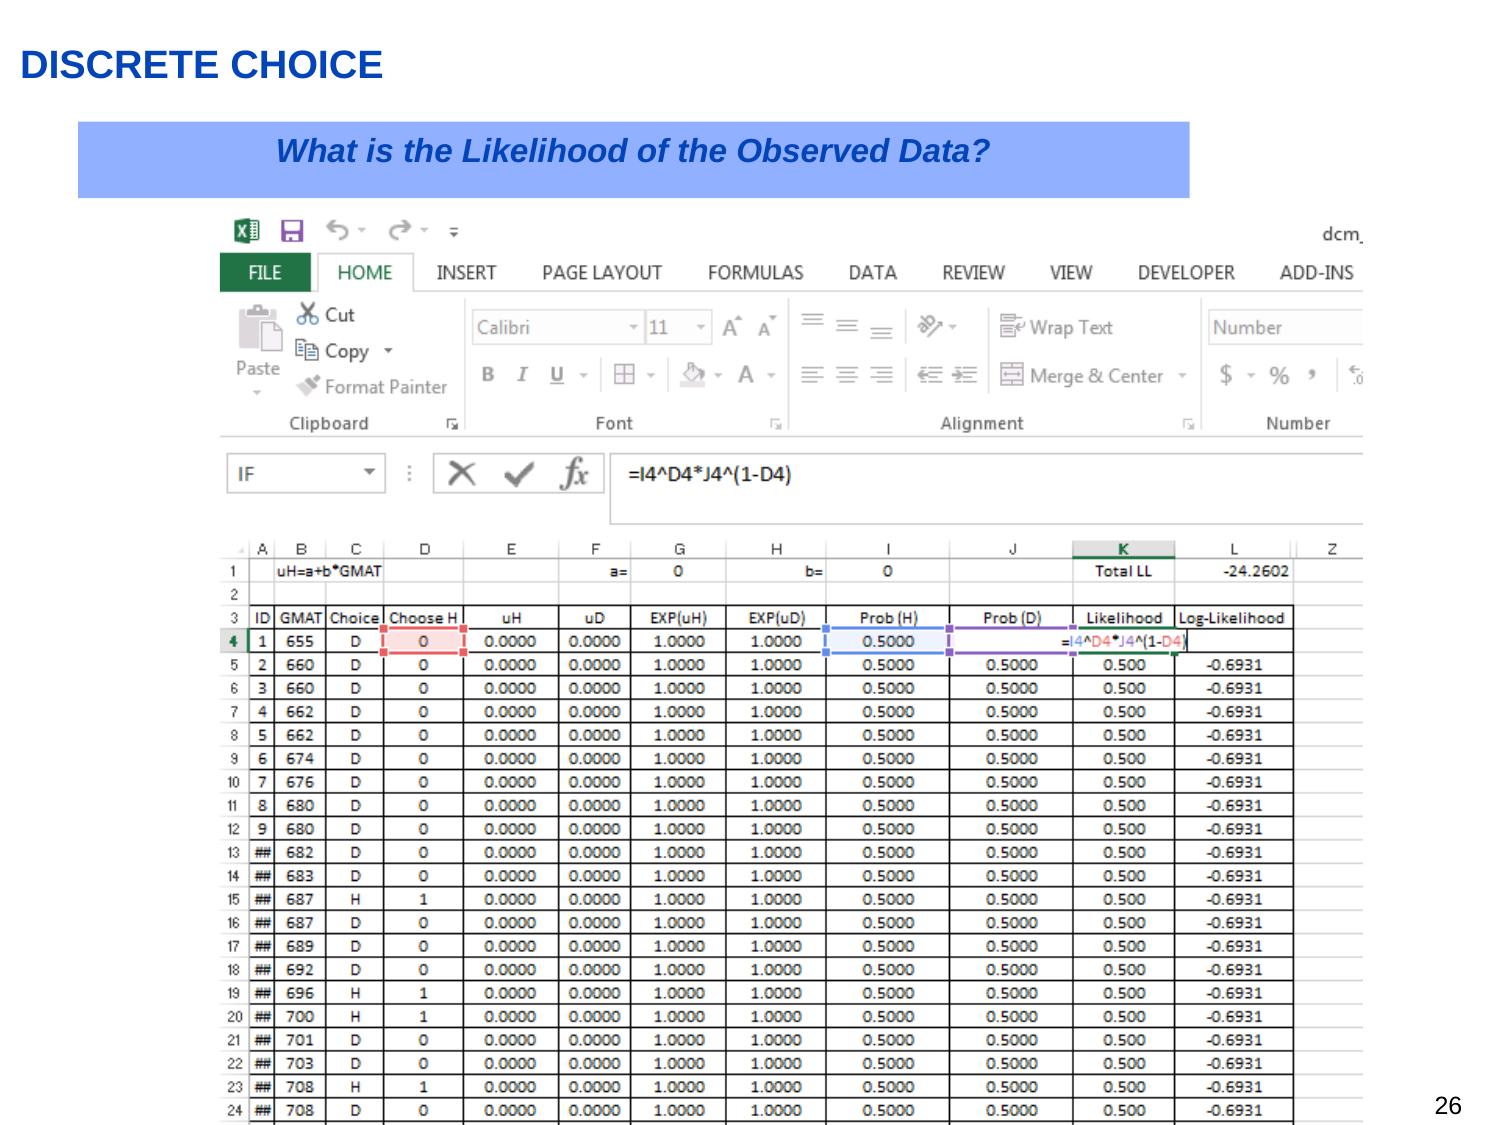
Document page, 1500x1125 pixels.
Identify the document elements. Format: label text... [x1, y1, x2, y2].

text_box What is the Likelihood of the Observed Data? [78, 121, 1190, 199]
slide_number 25 [1367, 1089, 1463, 1121]
picture [219, 213, 1364, 1125]
title DISCRETE CHOICE [19, 38, 1463, 87]
